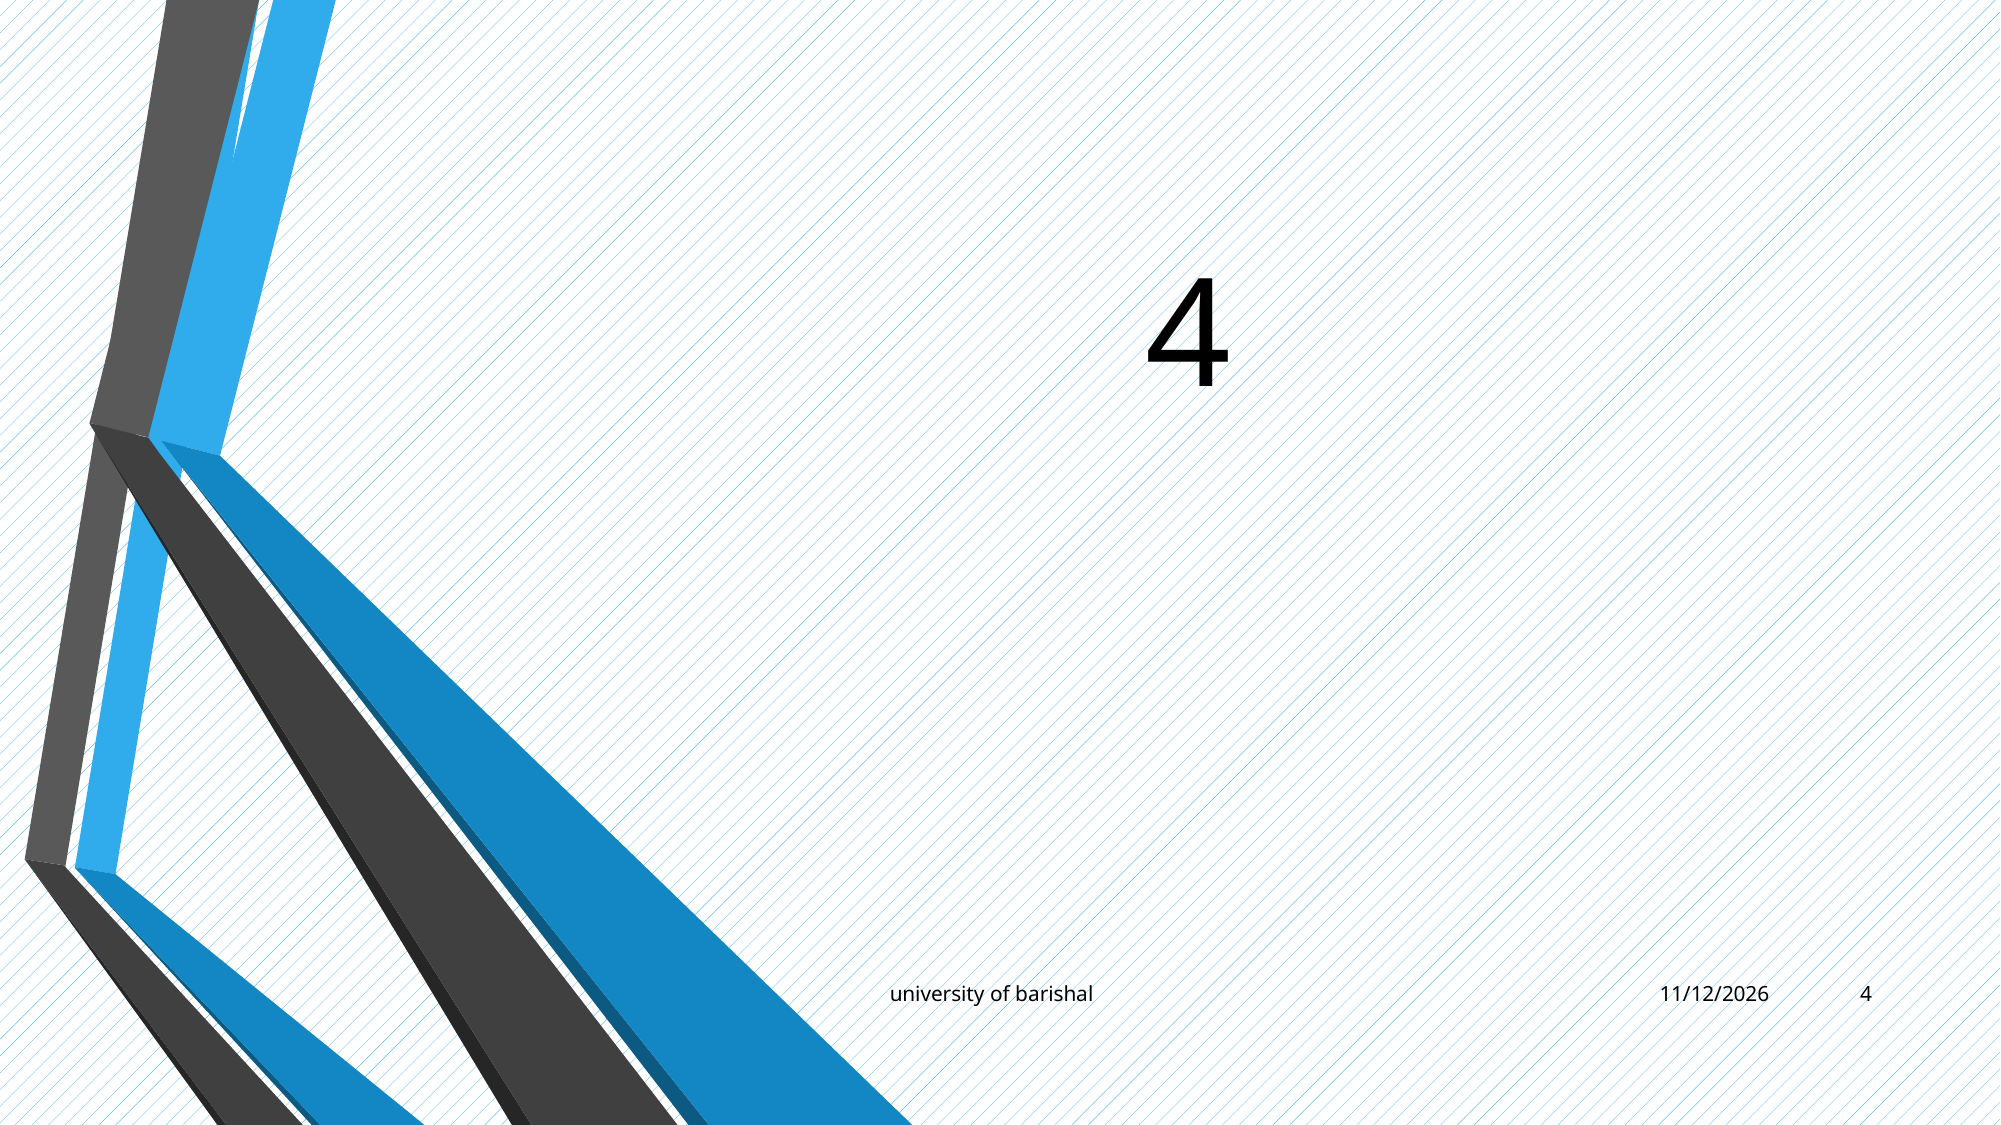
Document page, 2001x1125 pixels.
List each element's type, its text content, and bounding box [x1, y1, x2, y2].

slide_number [1596, 965, 1784, 1025]
slide_number 4 [1796, 965, 1887, 1025]
title 4 [480, 226, 1247, 424]
footer university of barishal [874, 965, 1584, 1025]
